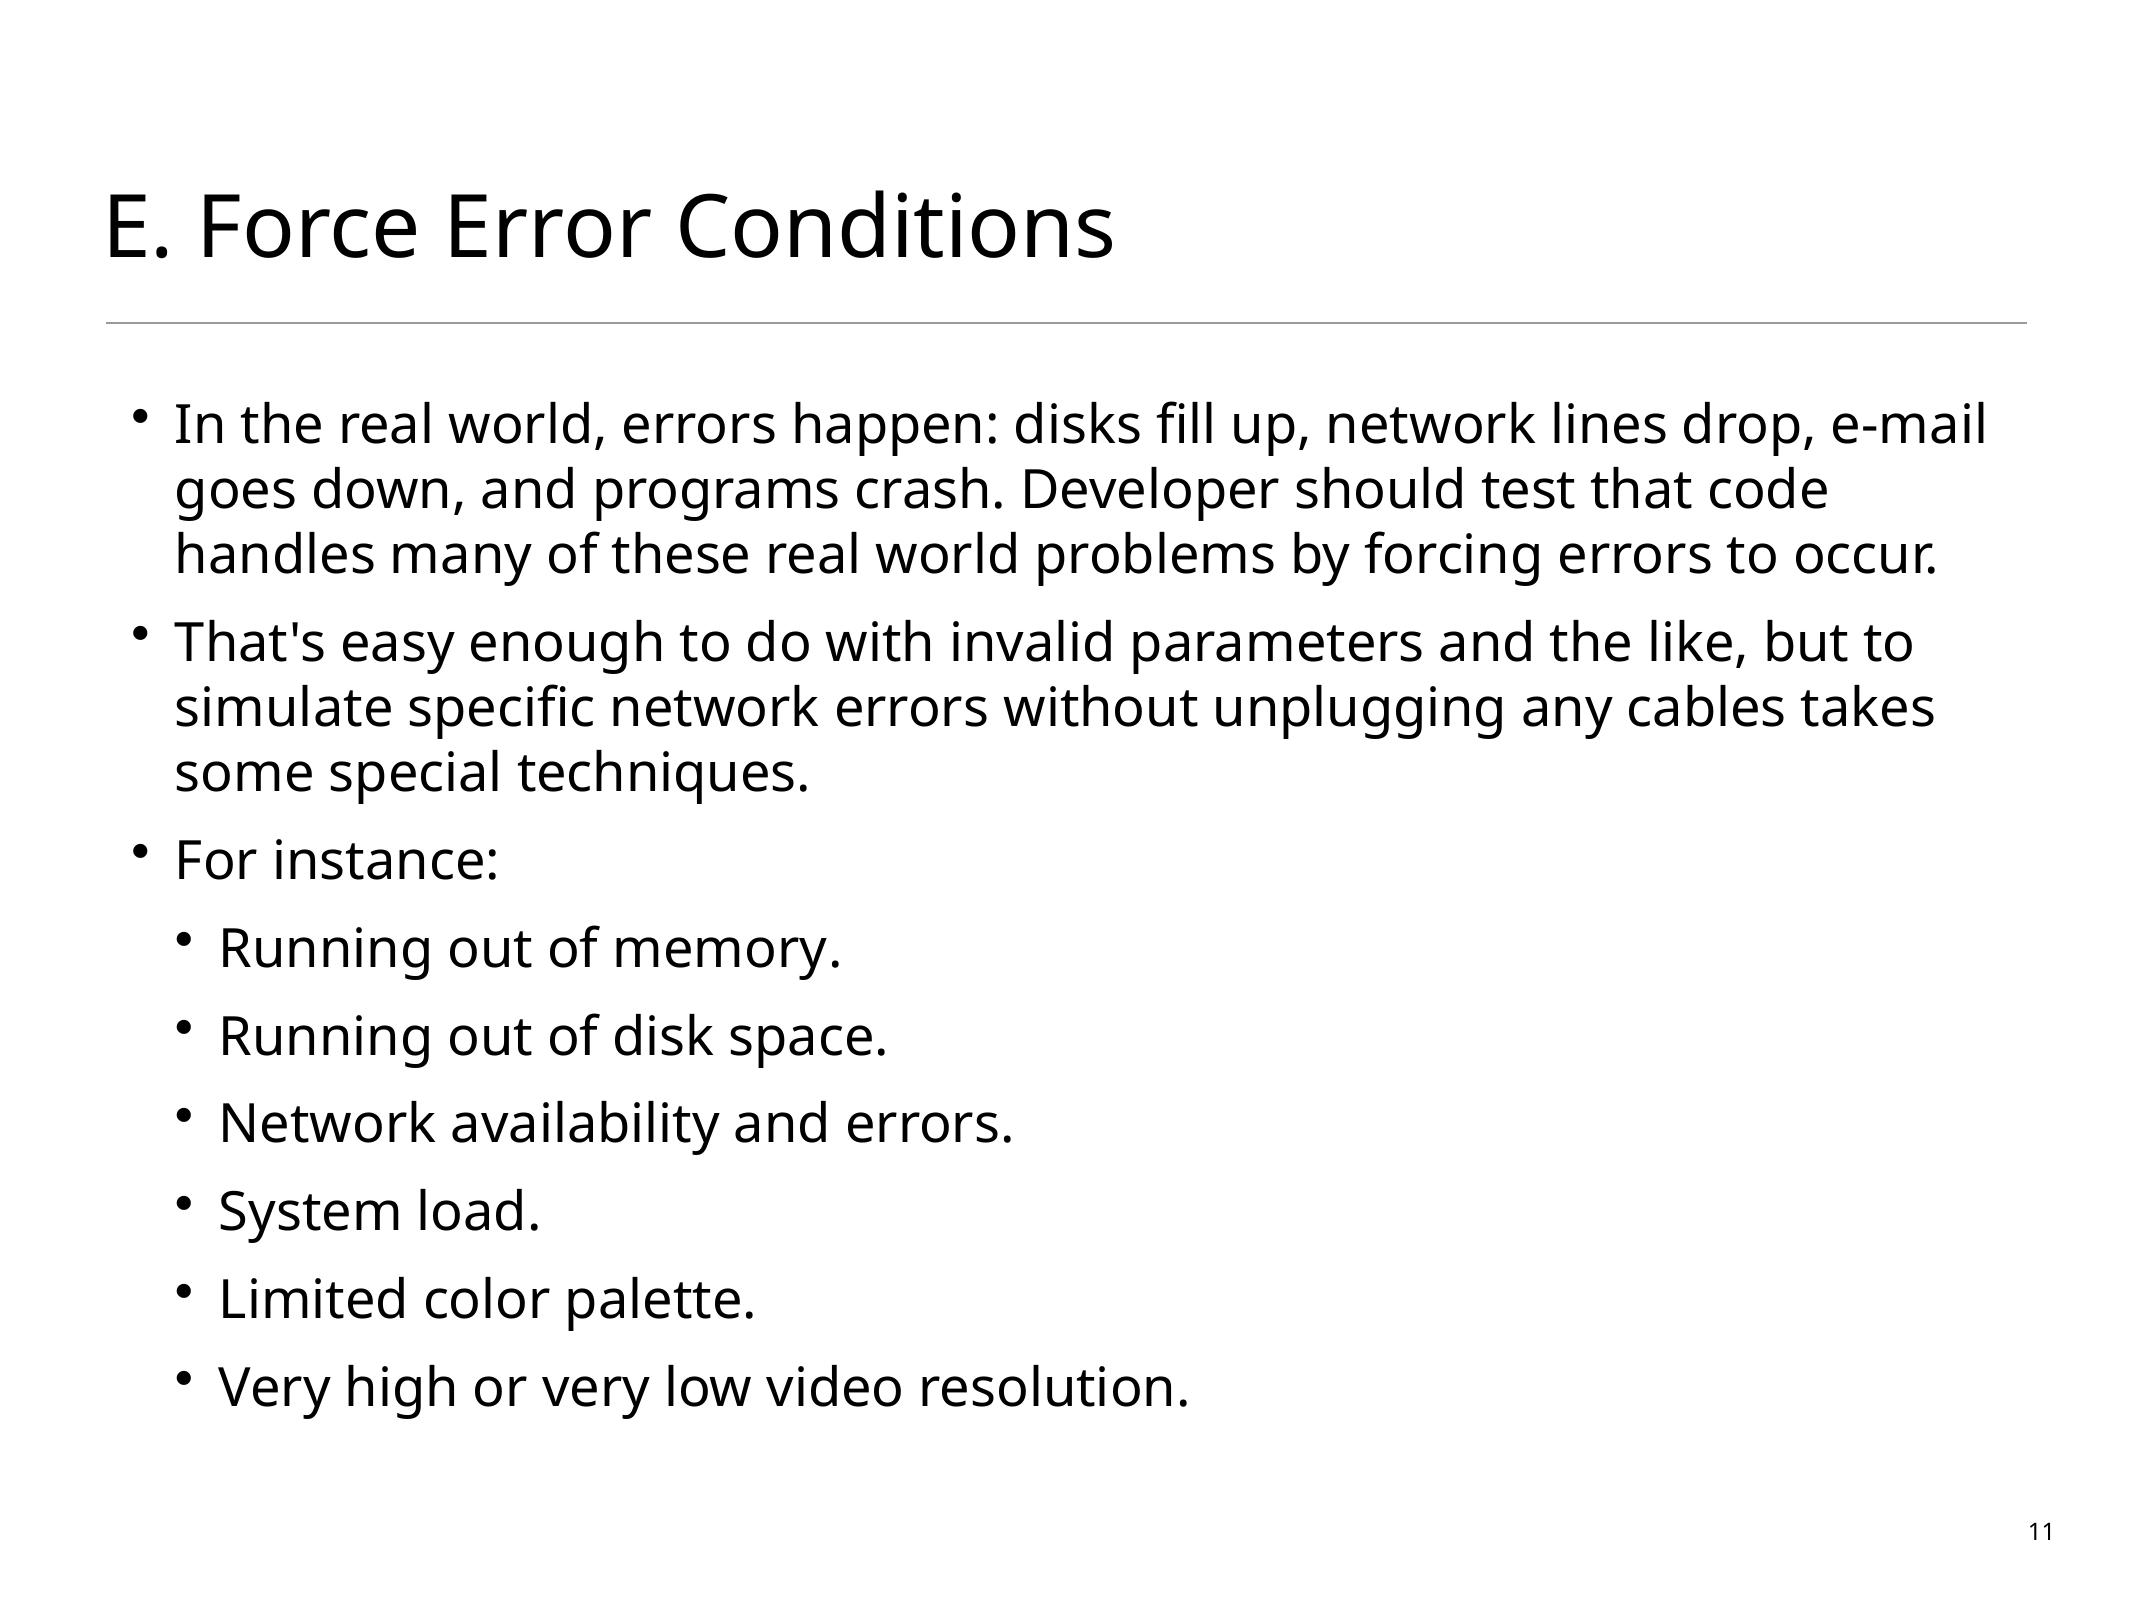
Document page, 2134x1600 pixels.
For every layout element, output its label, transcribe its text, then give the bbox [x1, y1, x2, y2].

title E. Force Error Conditions [93, 53, 2041, 284]
slide_number 11 [2011, 1507, 2065, 1559]
list In the real world, errors happen: disks fill up, network lines drop, e-mail goes down, and programs crash. Developer should test that code handles many of these real world problems by forcing errors to occur. That's easy enough to do with invalid parameters and the like, but to simulate specific network errors without unplugging any cables takes some special techniques. For instance: Running out of memory. Running out of disk space. Network availability and errors. System load. Limited color palette. Very high or very low video resolution. [93, 380, 2041, 1459]
